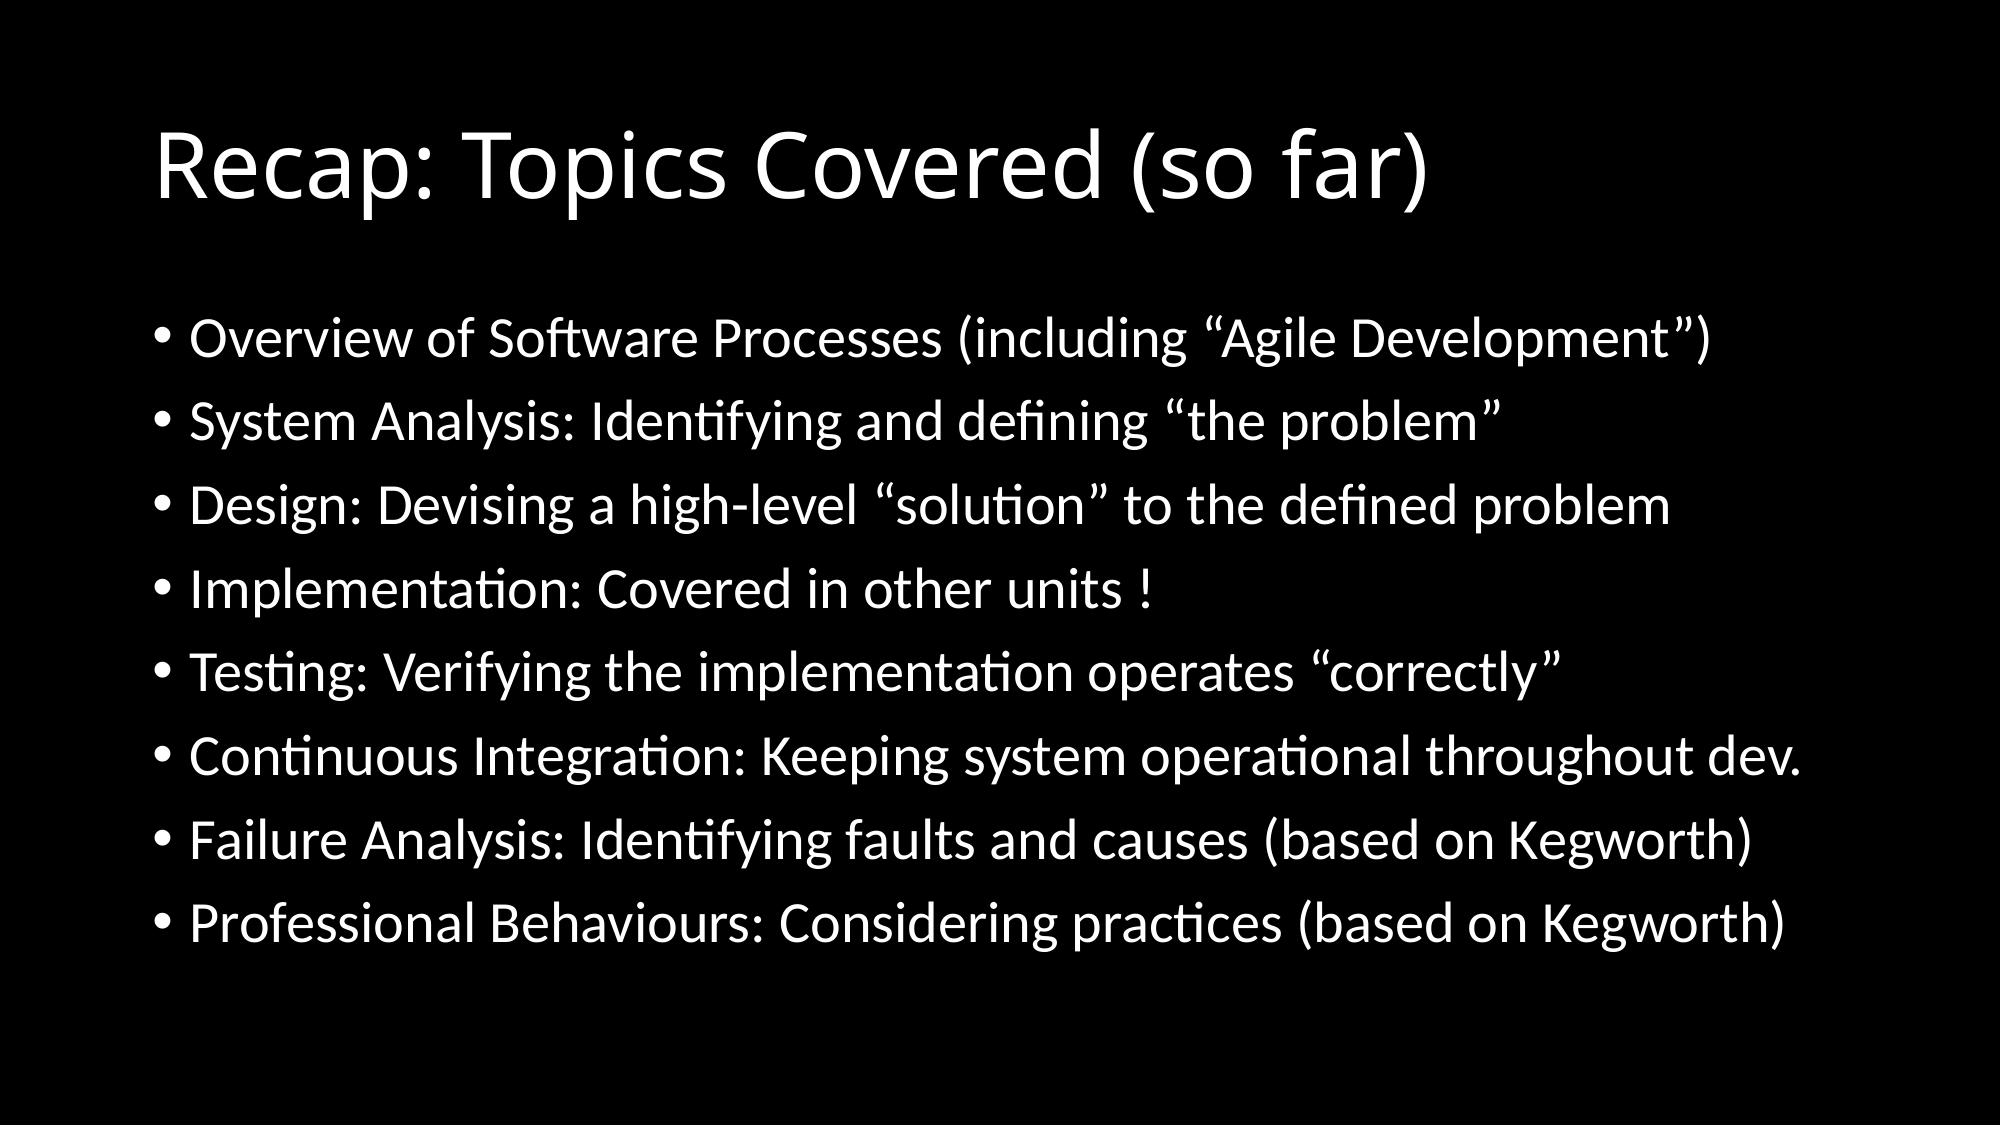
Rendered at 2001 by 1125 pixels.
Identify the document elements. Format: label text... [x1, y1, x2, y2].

title Recap: Topics Covered (so far) [137, 59, 1863, 278]
list Overview of Software Processes (including “Agile Development”) System Analysis: Identifying and defining “the problem” Design: Devising a high-level “solution” to the defined problem Implementation: Covered in other units ! Testing: Verifying the implementation operates “correctly” Continuous Integration: Keeping system operational throughout dev. Failure Analysis: Identifying faults and causes (based on Kegworth) Professional Behaviours: Considering practices (based on Kegworth) [137, 299, 1863, 1014]
